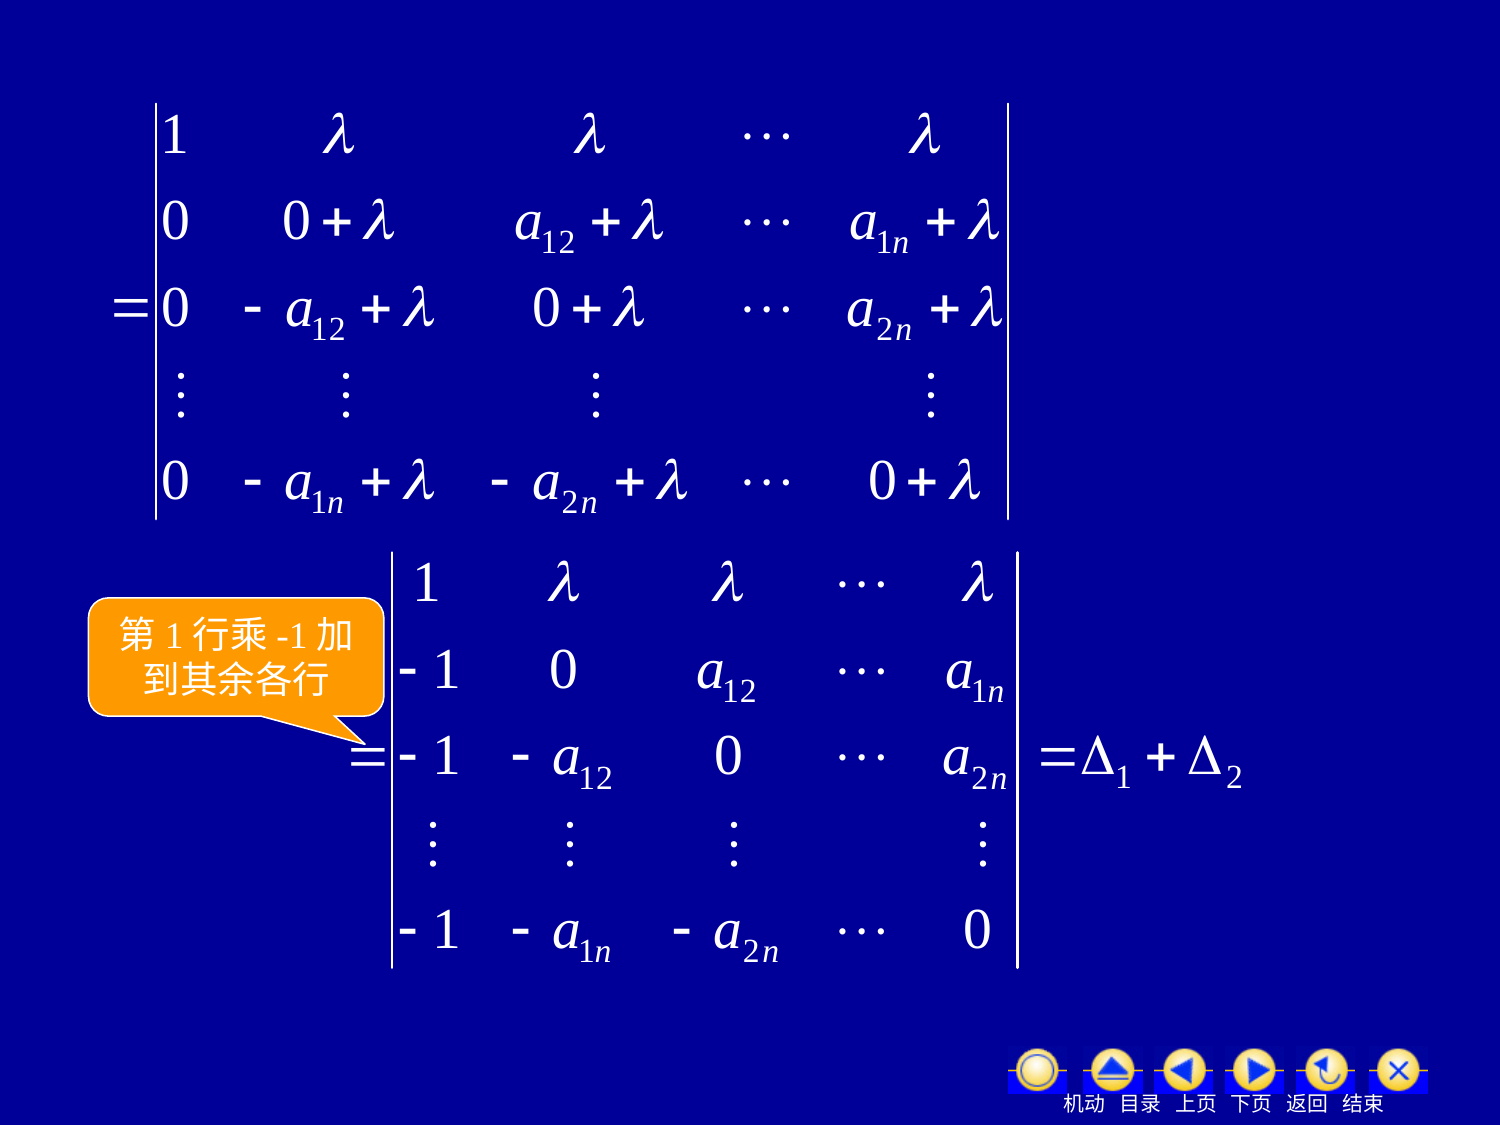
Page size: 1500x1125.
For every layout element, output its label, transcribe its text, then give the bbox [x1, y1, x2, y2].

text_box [99, 89, 1021, 530]
picture [1154, 1046, 1213, 1094]
picture [1008, 1046, 1067, 1094]
picture [1083, 1046, 1143, 1094]
picture [1369, 1046, 1428, 1094]
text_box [336, 538, 1252, 979]
text_box 第1行乘-1加到其余各行 [88, 597, 331, 736]
picture [1296, 1046, 1355, 1094]
picture [1225, 1046, 1284, 1094]
